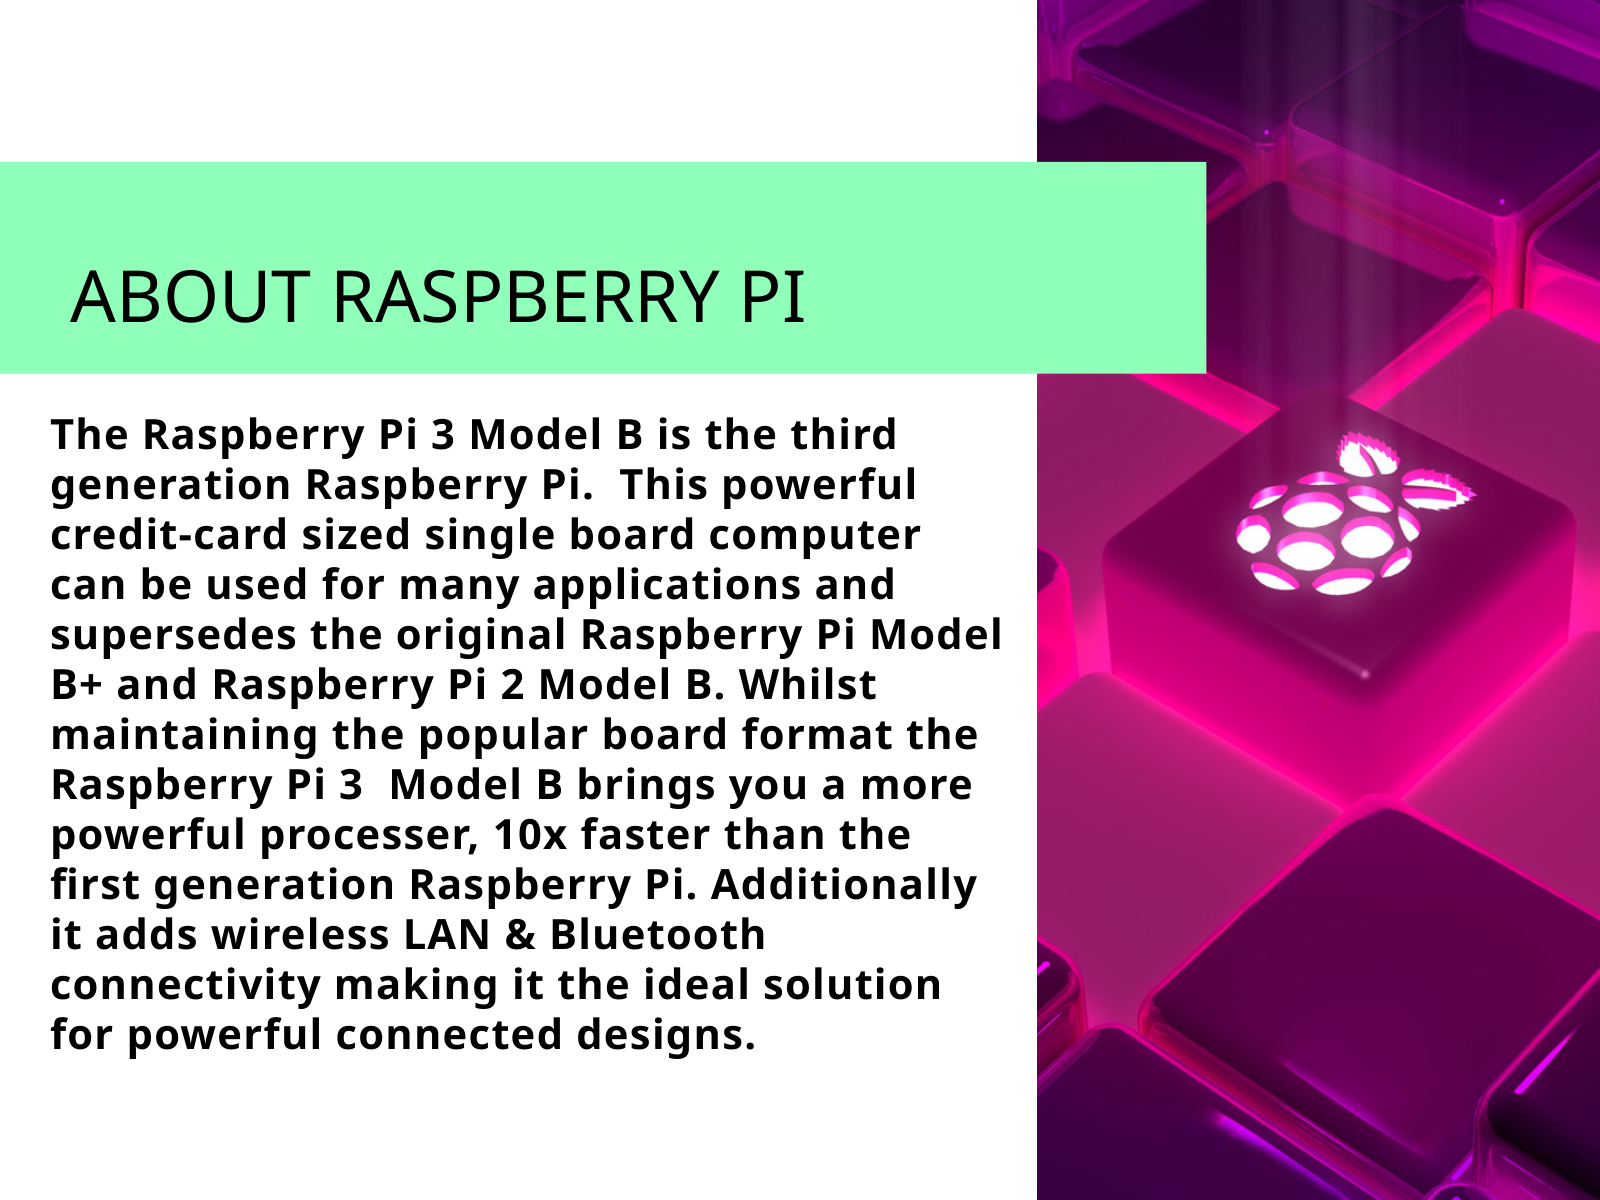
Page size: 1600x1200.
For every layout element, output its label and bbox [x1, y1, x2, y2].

picture [1036, 0, 1600, 1200]
text_box [0, 161, 1207, 1065]
